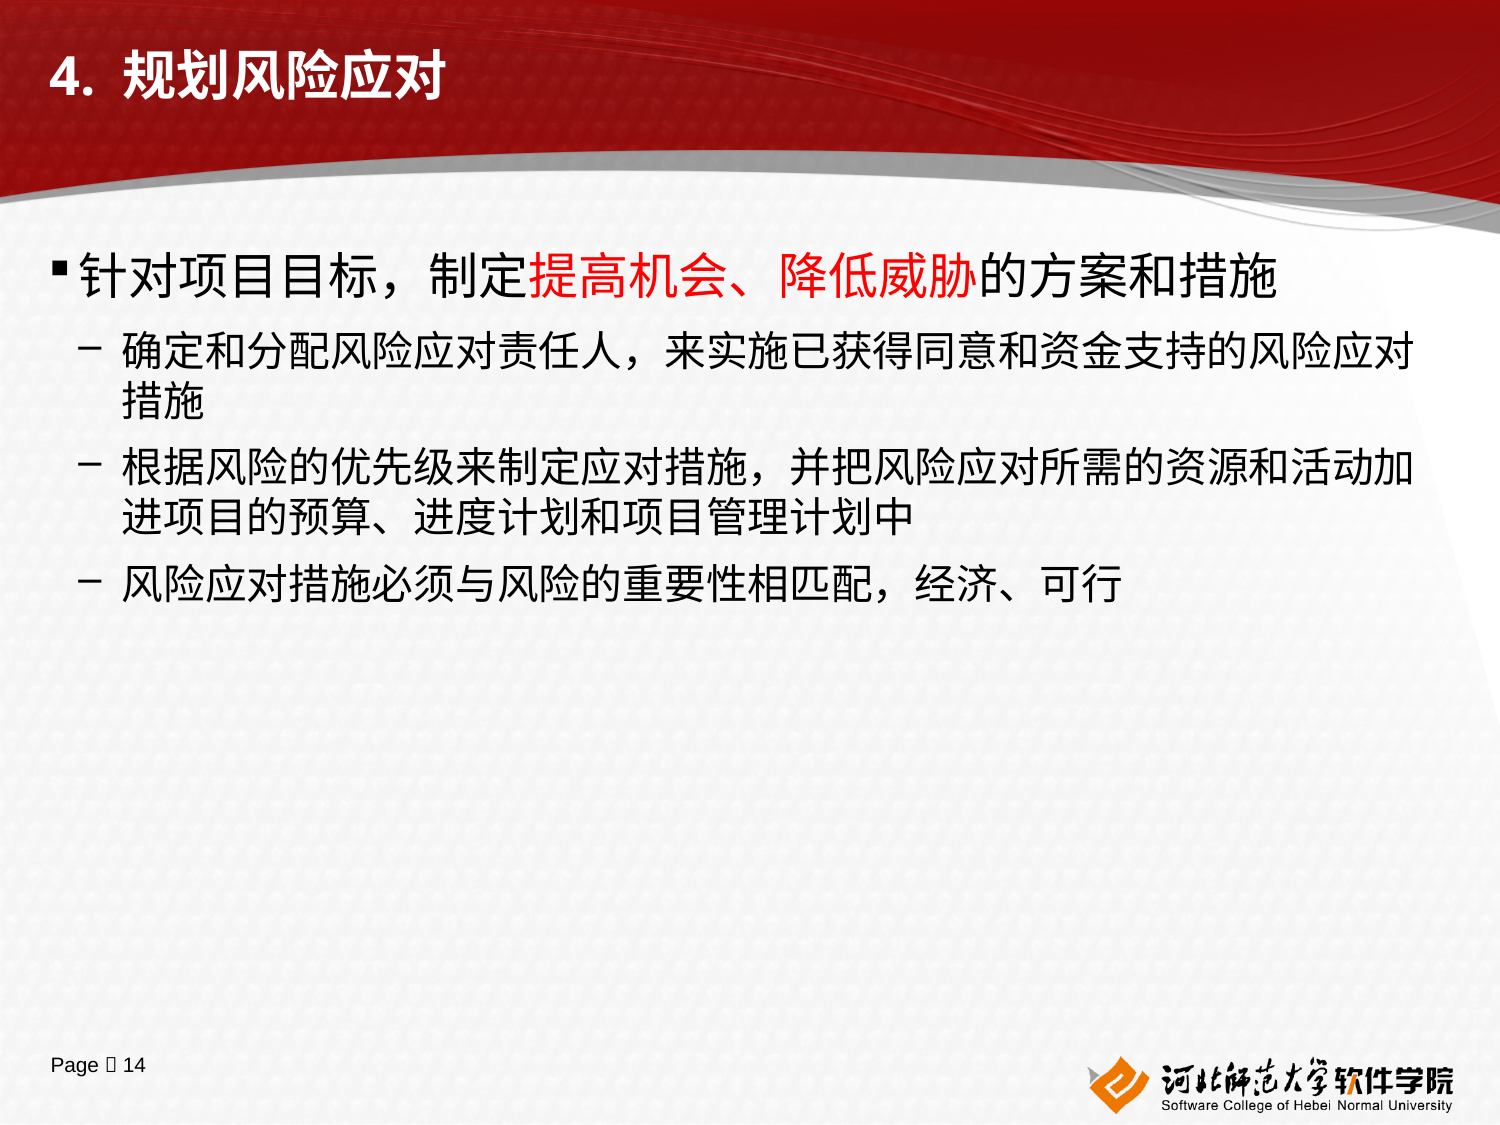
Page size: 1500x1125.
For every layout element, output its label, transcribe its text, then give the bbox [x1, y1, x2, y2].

title 4. 规划风险应对 [48, 41, 1448, 148]
list 针对项目目标，制定提高机会、降低威胁的方案和措施 确定和分配风险应对责任人，来实施已获得同意和资金支持的风险应对措施 根据风险的优先级来制定应对措施，并把风险应对所需的资源和活动加进项目的预算、进度计划和项目管理计划中 风险应对措施必须与风险的重要性相匹配，经济、可行 [48, 243, 1448, 952]
picture [0, 0, 1500, 1125]
